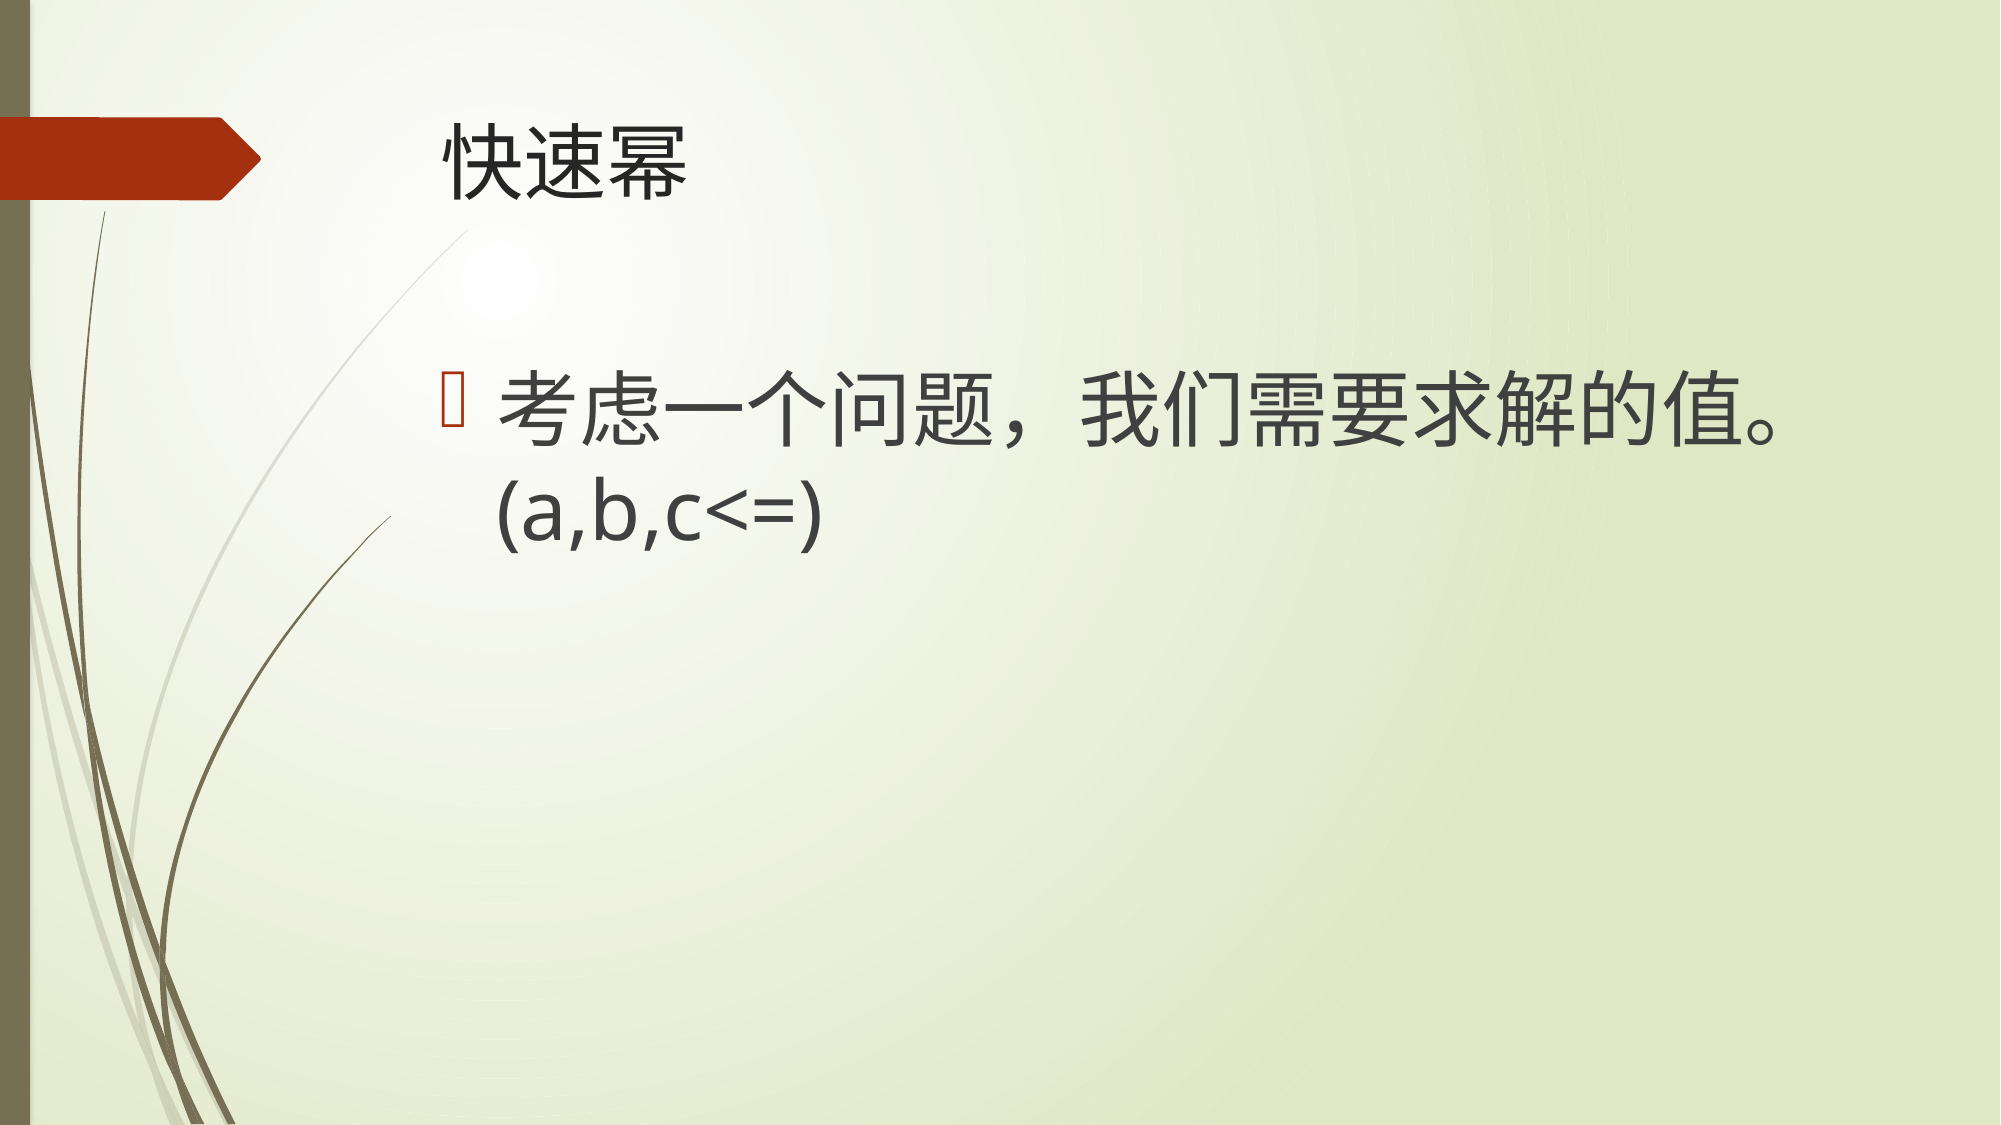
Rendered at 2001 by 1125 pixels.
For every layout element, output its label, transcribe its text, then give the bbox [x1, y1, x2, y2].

title 快速幂 [425, 102, 1888, 313]
